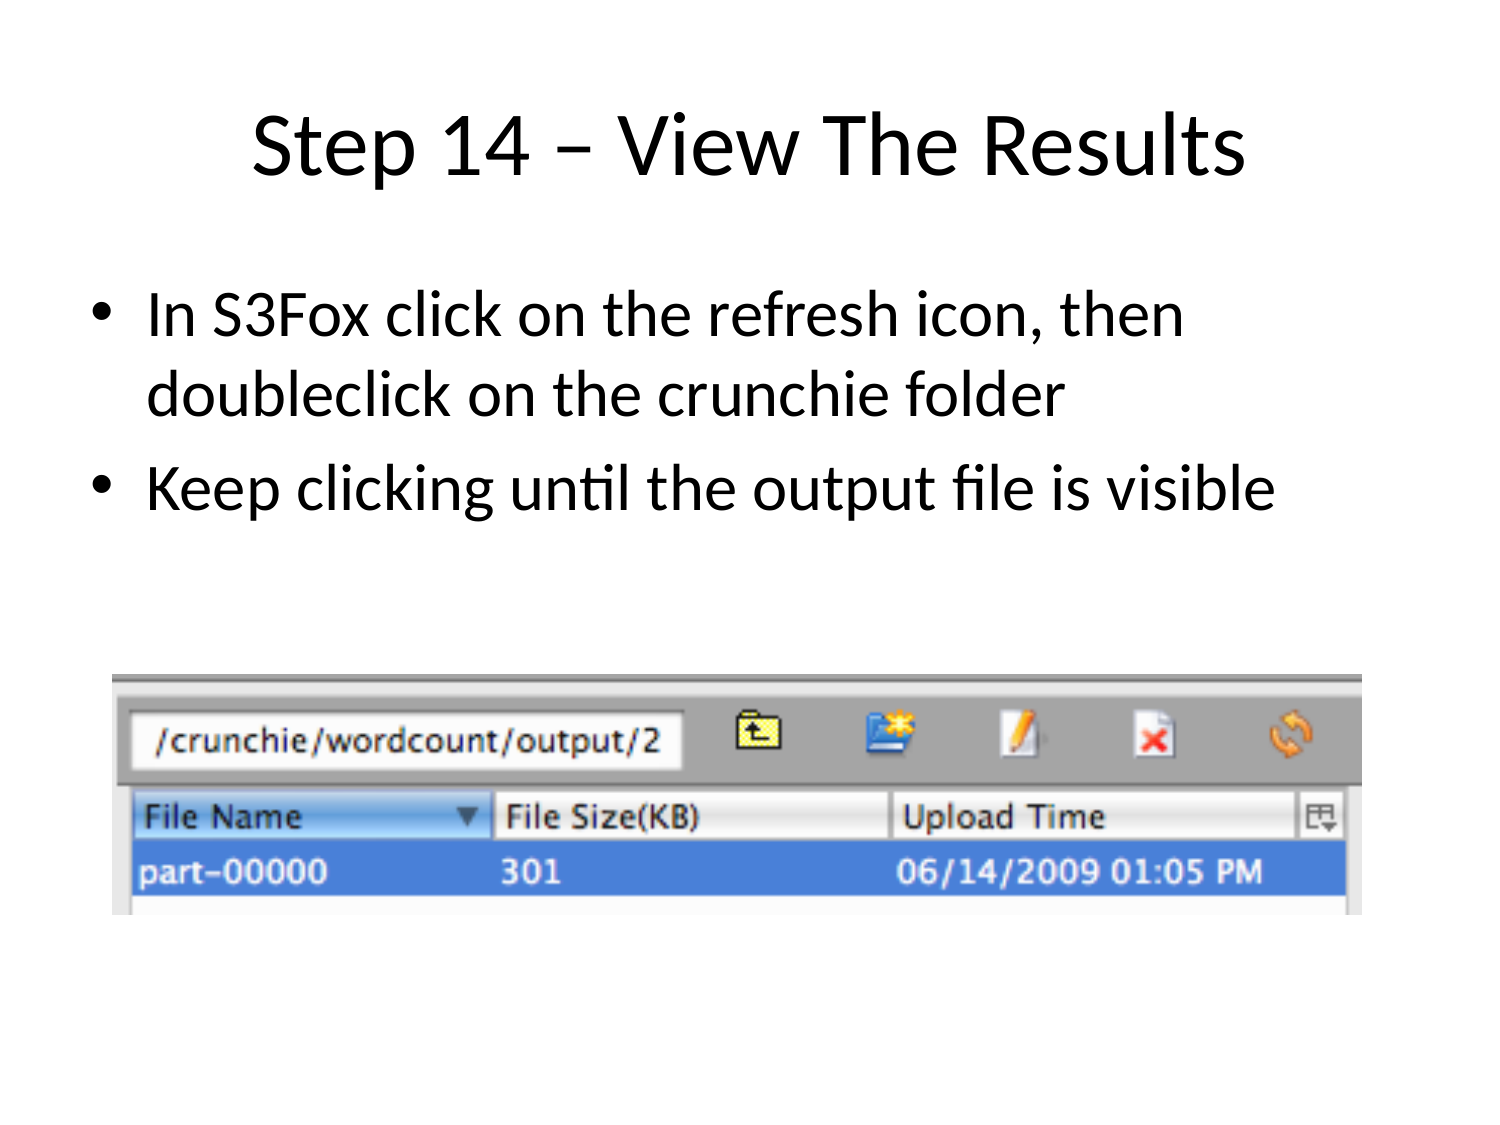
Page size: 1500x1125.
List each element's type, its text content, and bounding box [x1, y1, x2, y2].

picture [112, 674, 1363, 915]
title Step 14 – View The Results [75, 45, 1425, 233]
list In S3Fox click on the refresh icon, then doubleclick on the crunchie folder Keep clicking until the output file is visible [75, 262, 1425, 1005]
